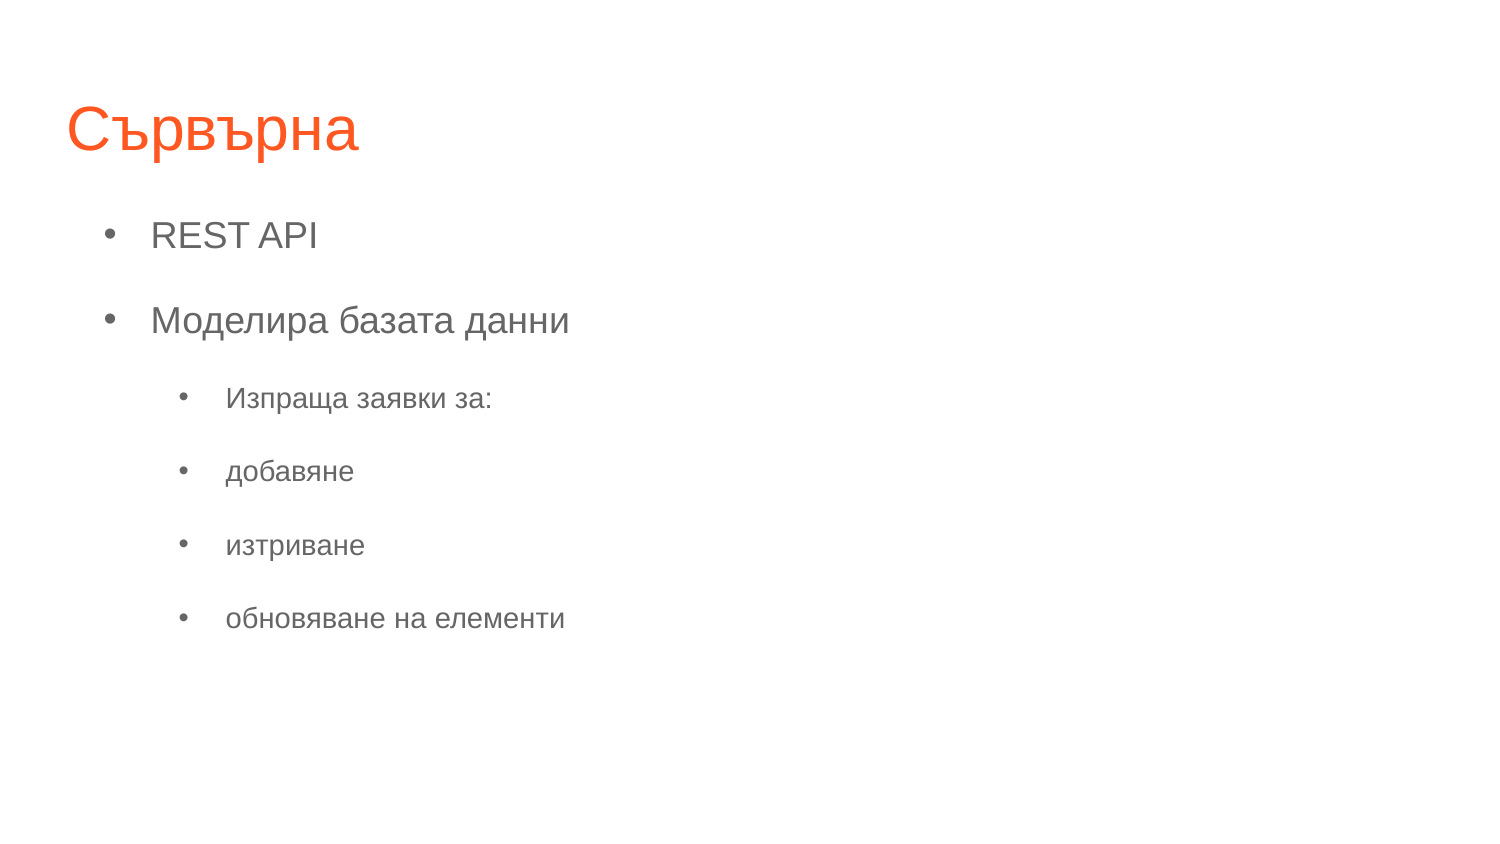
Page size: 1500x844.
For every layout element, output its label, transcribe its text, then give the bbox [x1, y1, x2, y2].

list REST API Моделира базата данни Изпраща заявки за: добавяне изтриване обновяване на елементи [51, 189, 1449, 750]
title Сървърна [51, 72, 1449, 167]
